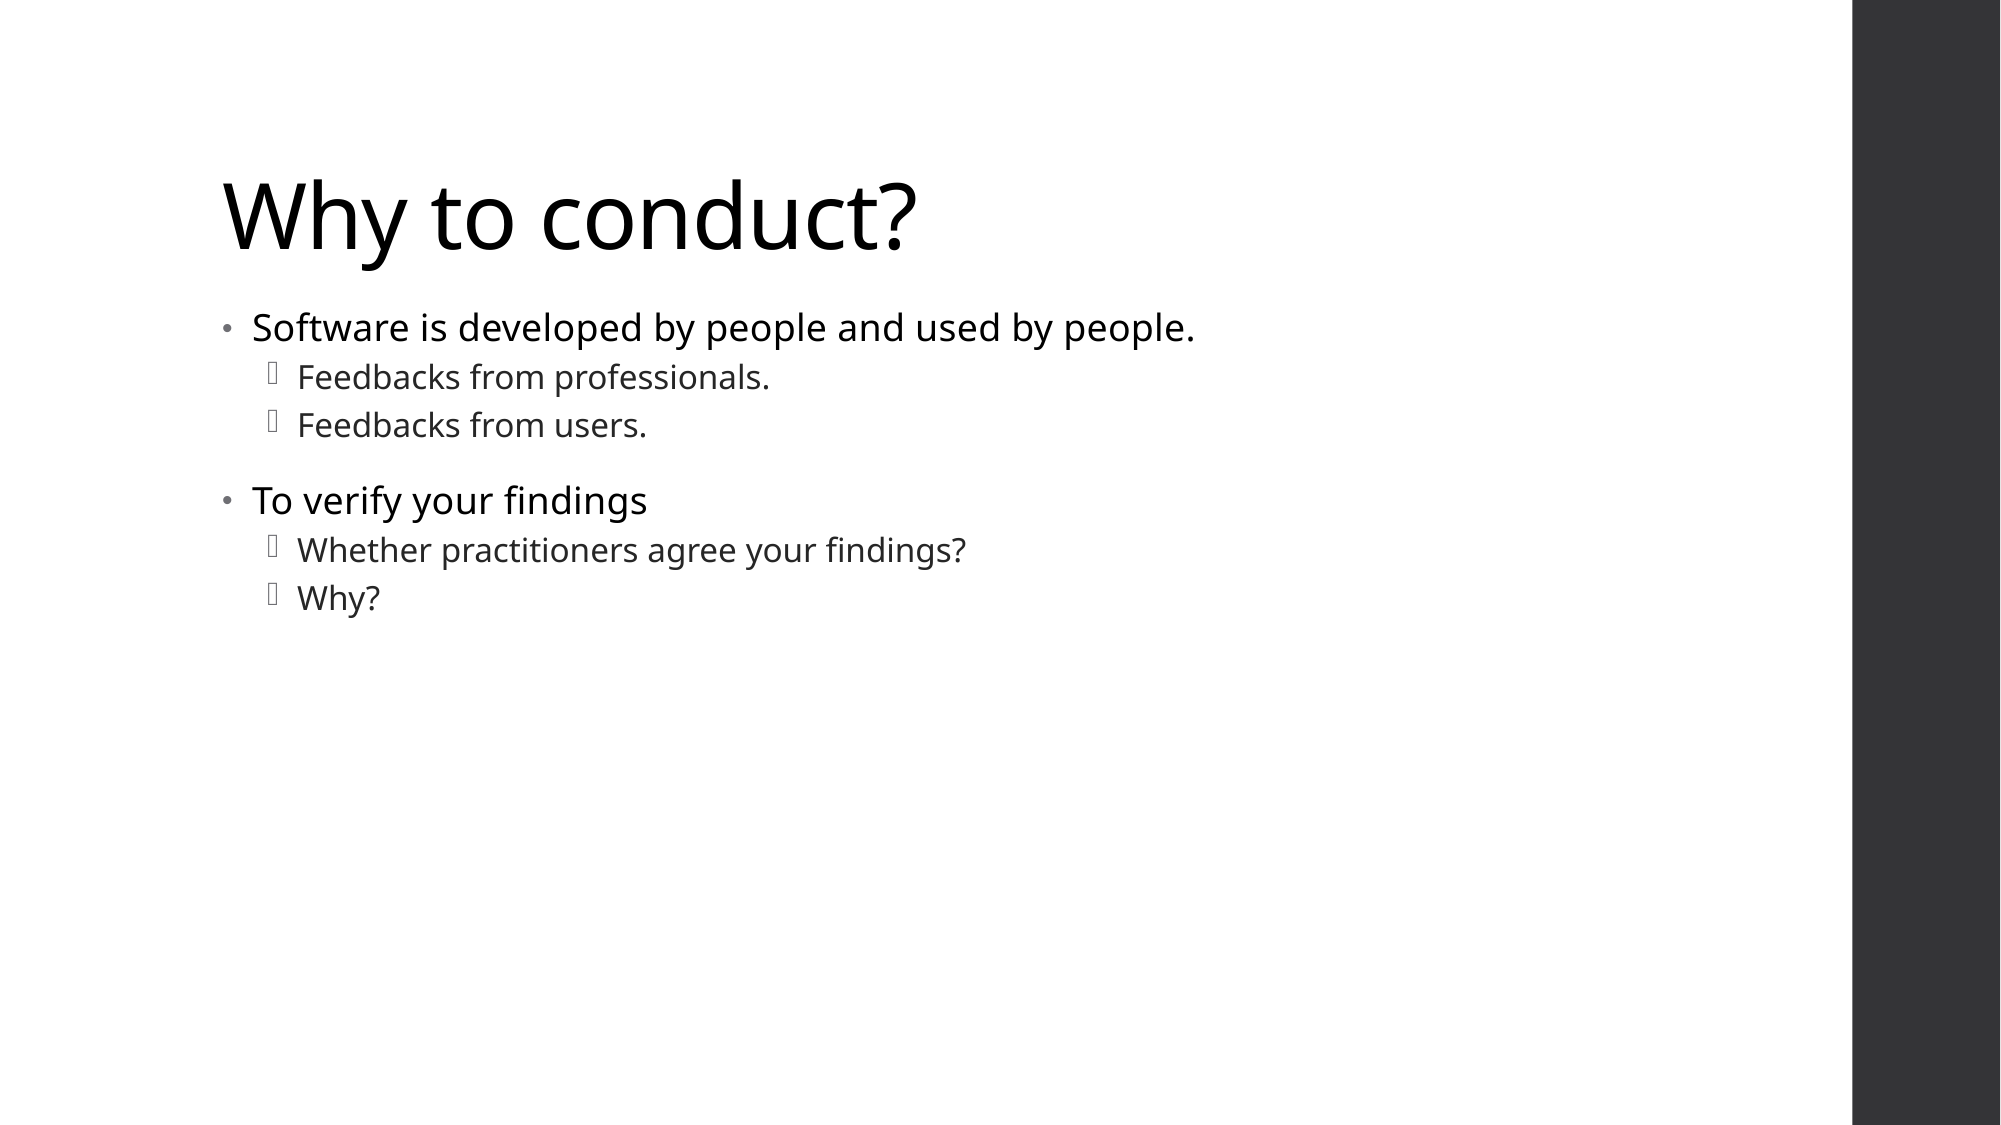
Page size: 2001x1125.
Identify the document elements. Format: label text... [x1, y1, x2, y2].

list Software is developed by people and used by people. Feedbacks from professionals. Feedbacks from users. To verify your findings Whether practitioners agree your findings? Why? [206, 299, 1617, 1014]
title Why to conduct? [206, 60, 1797, 278]
